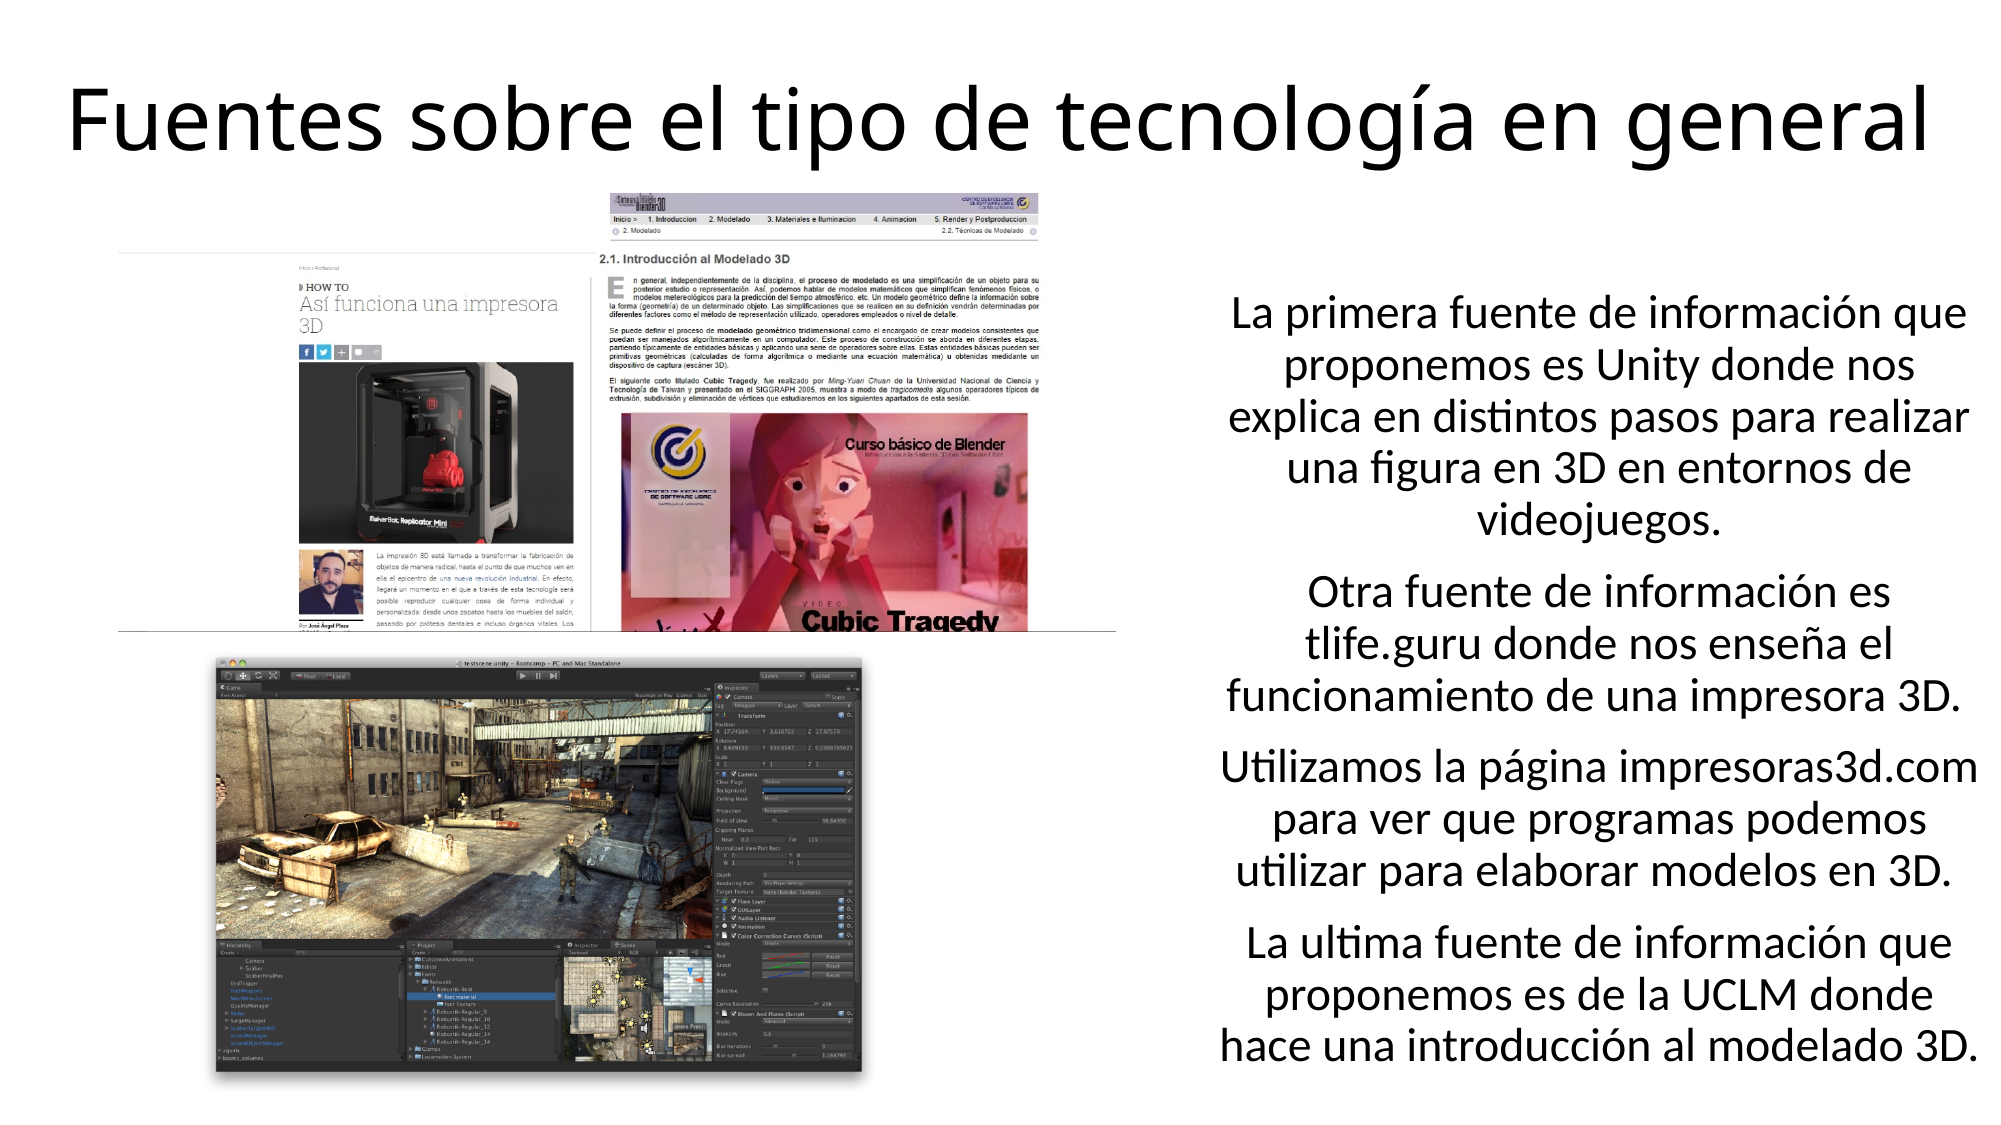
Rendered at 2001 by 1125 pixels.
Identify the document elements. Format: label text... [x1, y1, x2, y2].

subtitle La primera fuente de información que proponemos es Unity donde nos explica en distintos pasos para realizar una figura en 3D en entornos de videojuegos. Otra fuente de información es tlife.guru donde nos enseña el funcionamiento de una impresora 3D. Utilizamos la página impresoras3d.com para ver que programas podemos utilizar para elaborar modelos en 3D. La ultima fuente de información que proponemos es de la UCLM donde hace una introducción al modelado 3D. [1200, 279, 2000, 1125]
picture [197, 646, 880, 1097]
title Fuentes sobre el tipo de tecnología en general [0, 0, 2000, 177]
picture [118, 191, 1116, 632]
